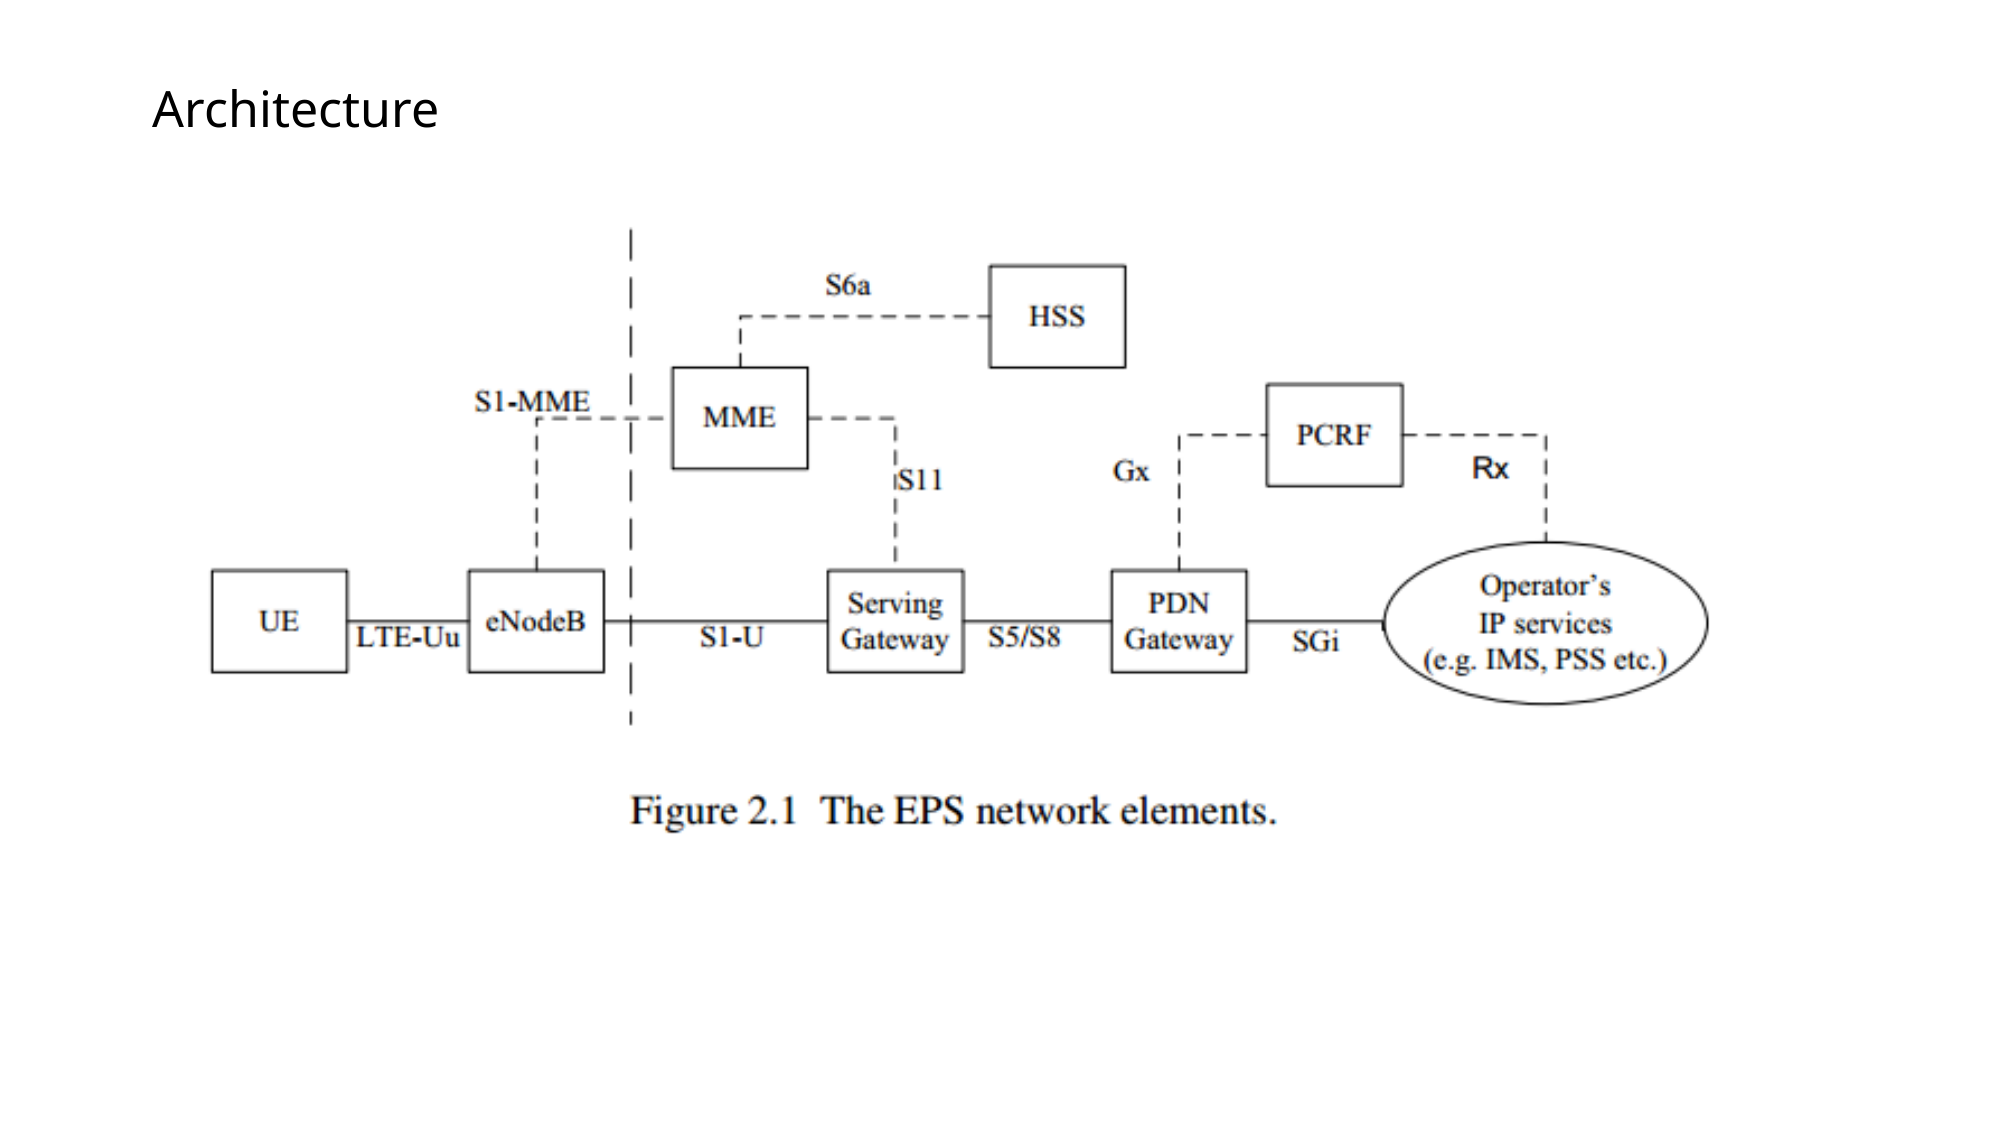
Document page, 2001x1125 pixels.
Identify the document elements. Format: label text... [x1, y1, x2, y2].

title Architecture [137, 59, 1760, 163]
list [167, 199, 1736, 858]
